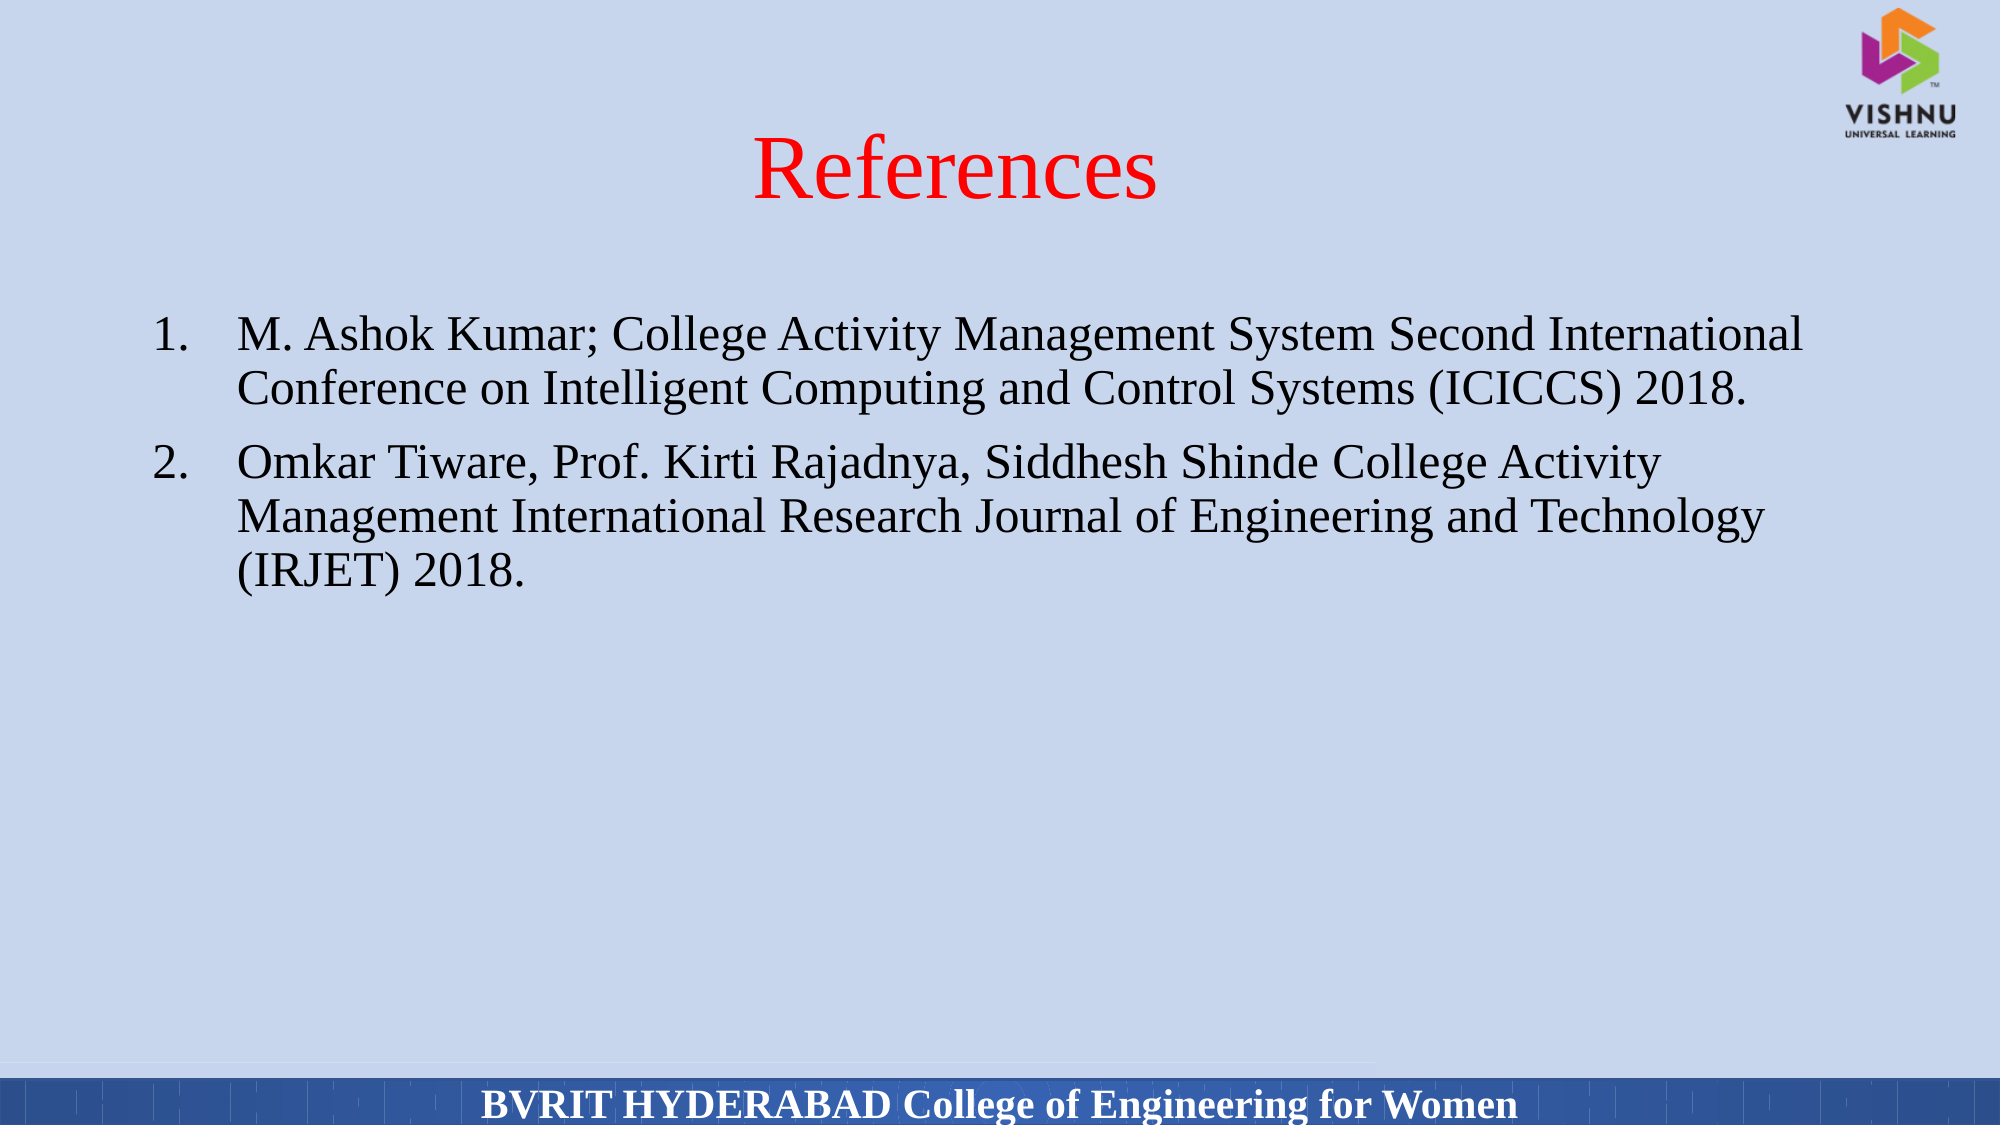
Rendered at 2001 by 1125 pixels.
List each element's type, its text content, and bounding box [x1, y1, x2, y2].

list M. Ashok Kumar; College Activity Management System Second International Conference on Intelligent Computing and Control Systems (ICICCS) 2018. Omkar Tiware, Prof. Kirti Rajadnya, Siddhesh Shinde College Activity Management International Research Journal of Engineering and Technology (IRJET) 2018. [137, 299, 1863, 1014]
title References [137, 59, 1863, 278]
text_box BVRIT HYDERABAD College of Engineering for Women [0, 1078, 2000, 1125]
picture [1814, 0, 1992, 166]
